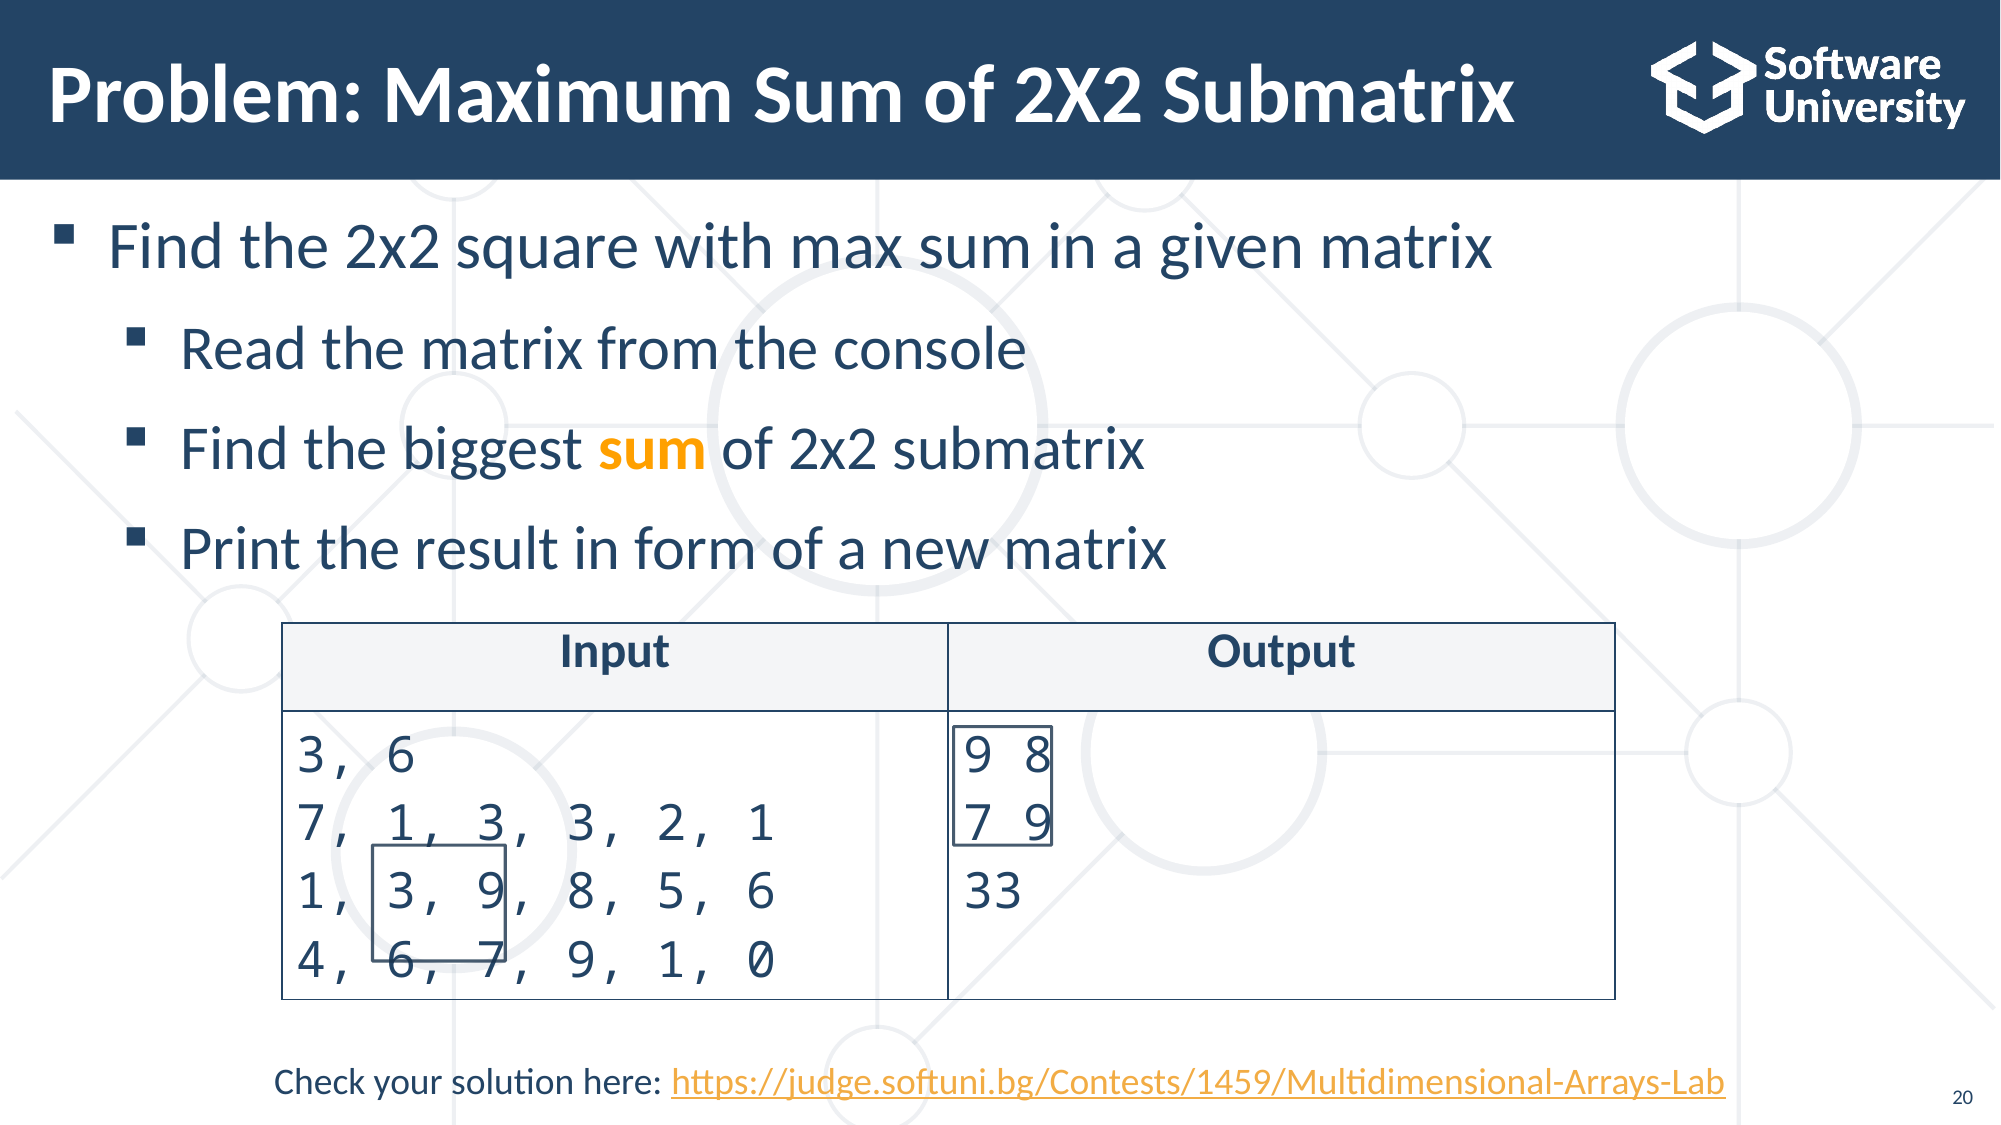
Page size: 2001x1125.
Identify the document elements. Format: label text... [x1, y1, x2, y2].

table_cell 3, 6 7, 1, 3, 3, 2, 1 1, 3, 9, 8, 5, 6 4, 6, 7, 9, 1, 0 [283, 712, 947, 999]
table_cell 9 8 7 9 33 [949, 712, 1614, 999]
title Problem: Maximum Sum of 2X2 Submatrix [31, 16, 1625, 162]
text_box [951, 725, 1054, 847]
table_header Input [283, 624, 947, 710]
table_header Output [949, 624, 1614, 710]
list Find the 2x2 square with max sum in a given matrix Read the matrix from the console Find the biggest sum of 2x2 submatrix Print the result in form of a new matrix [31, 196, 1970, 1104]
picture [1651, 41, 1966, 134]
text_box [370, 843, 507, 963]
text_box Check your solution here: https://judge.softuni.bg/Contests/1459/Multidimensional-Arrays-Lab [131, 1049, 1869, 1109]
slide_number 20 [1927, 1067, 1989, 1117]
